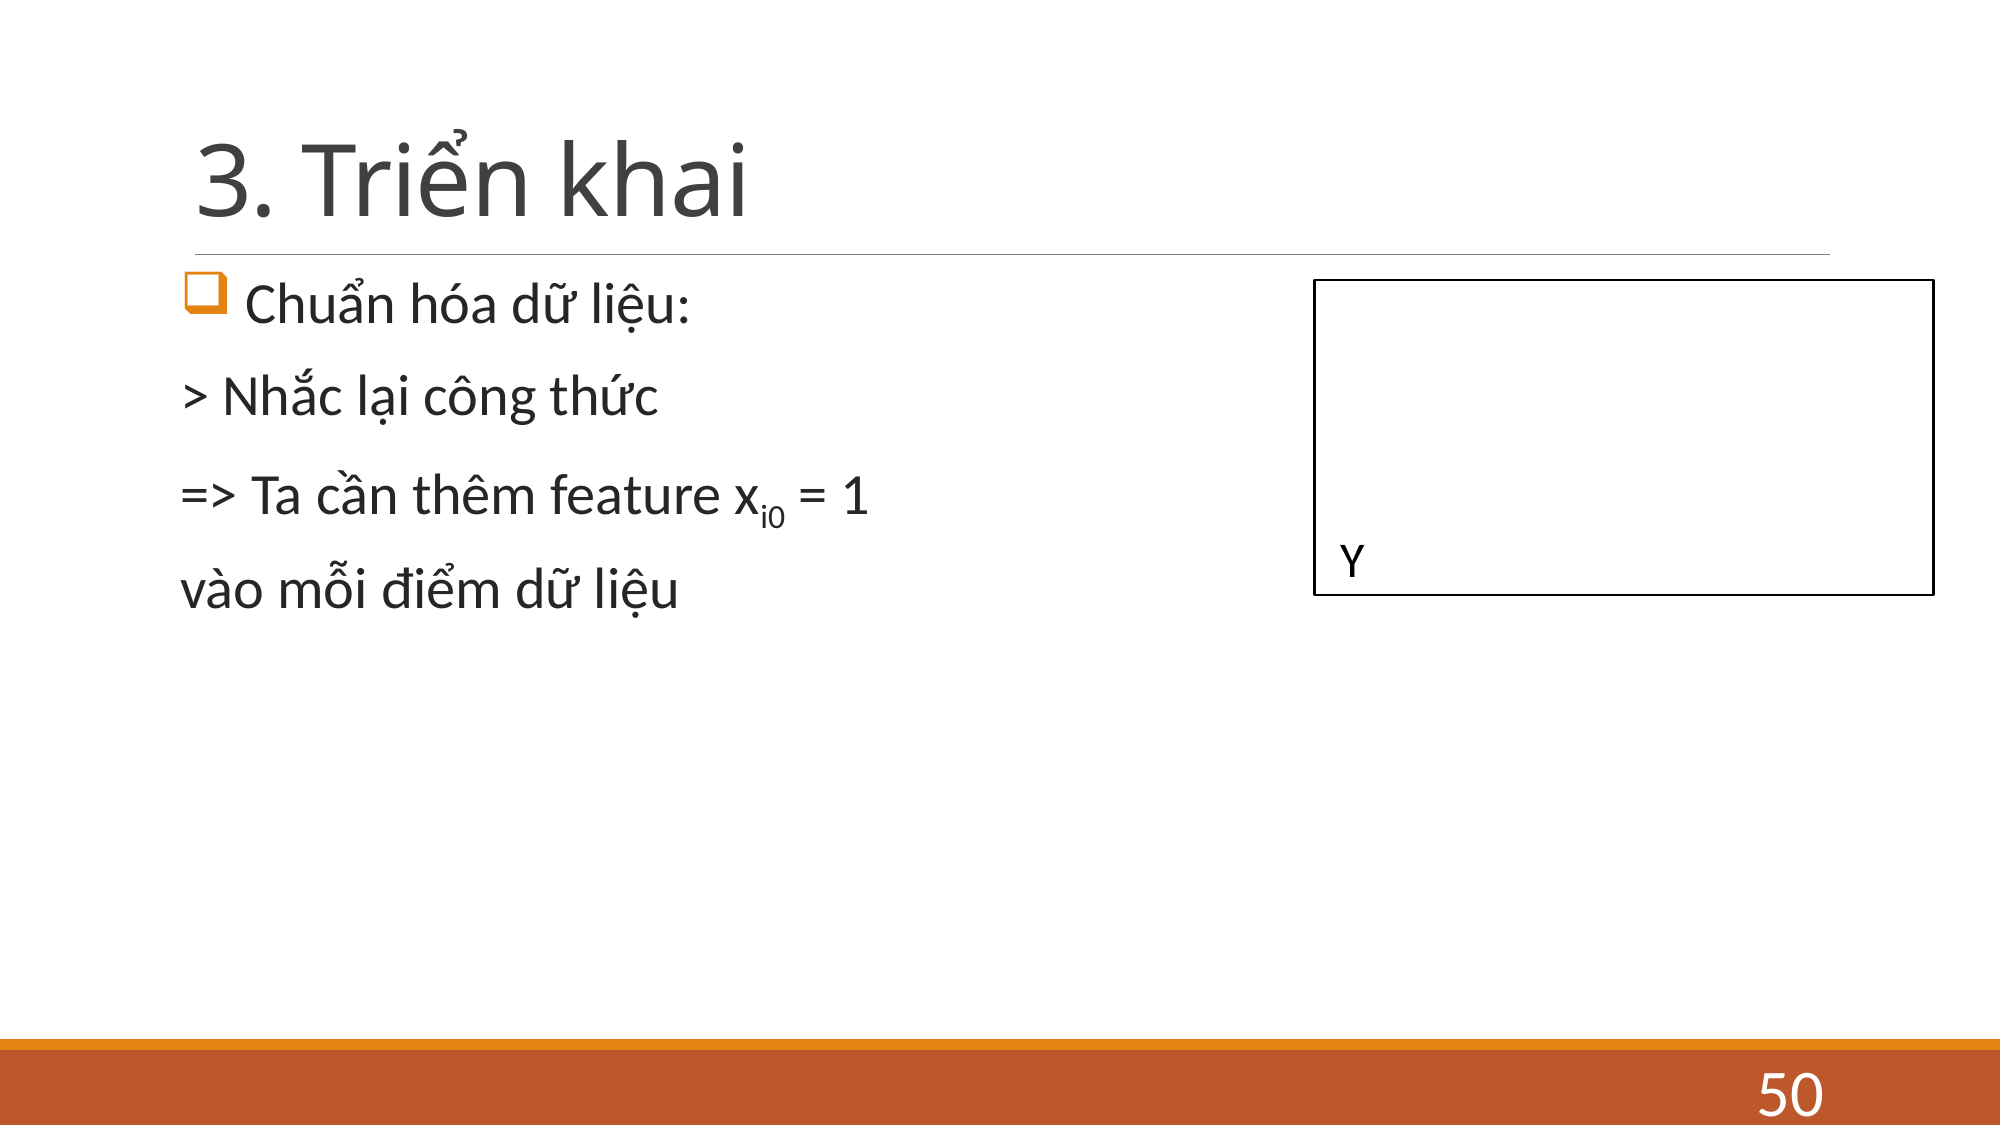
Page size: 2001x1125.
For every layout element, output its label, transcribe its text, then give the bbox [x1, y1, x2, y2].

title 3. Triển khai [180, 47, 1830, 244]
list Chuẩn hóa dữ liệu: > Nhắc lại công thức => Ta cần thêm feature xi0 = 1 vào mỗi điểm dữ liệu [180, 265, 1346, 1020]
slide_number 50 [1624, 1059, 1840, 1120]
